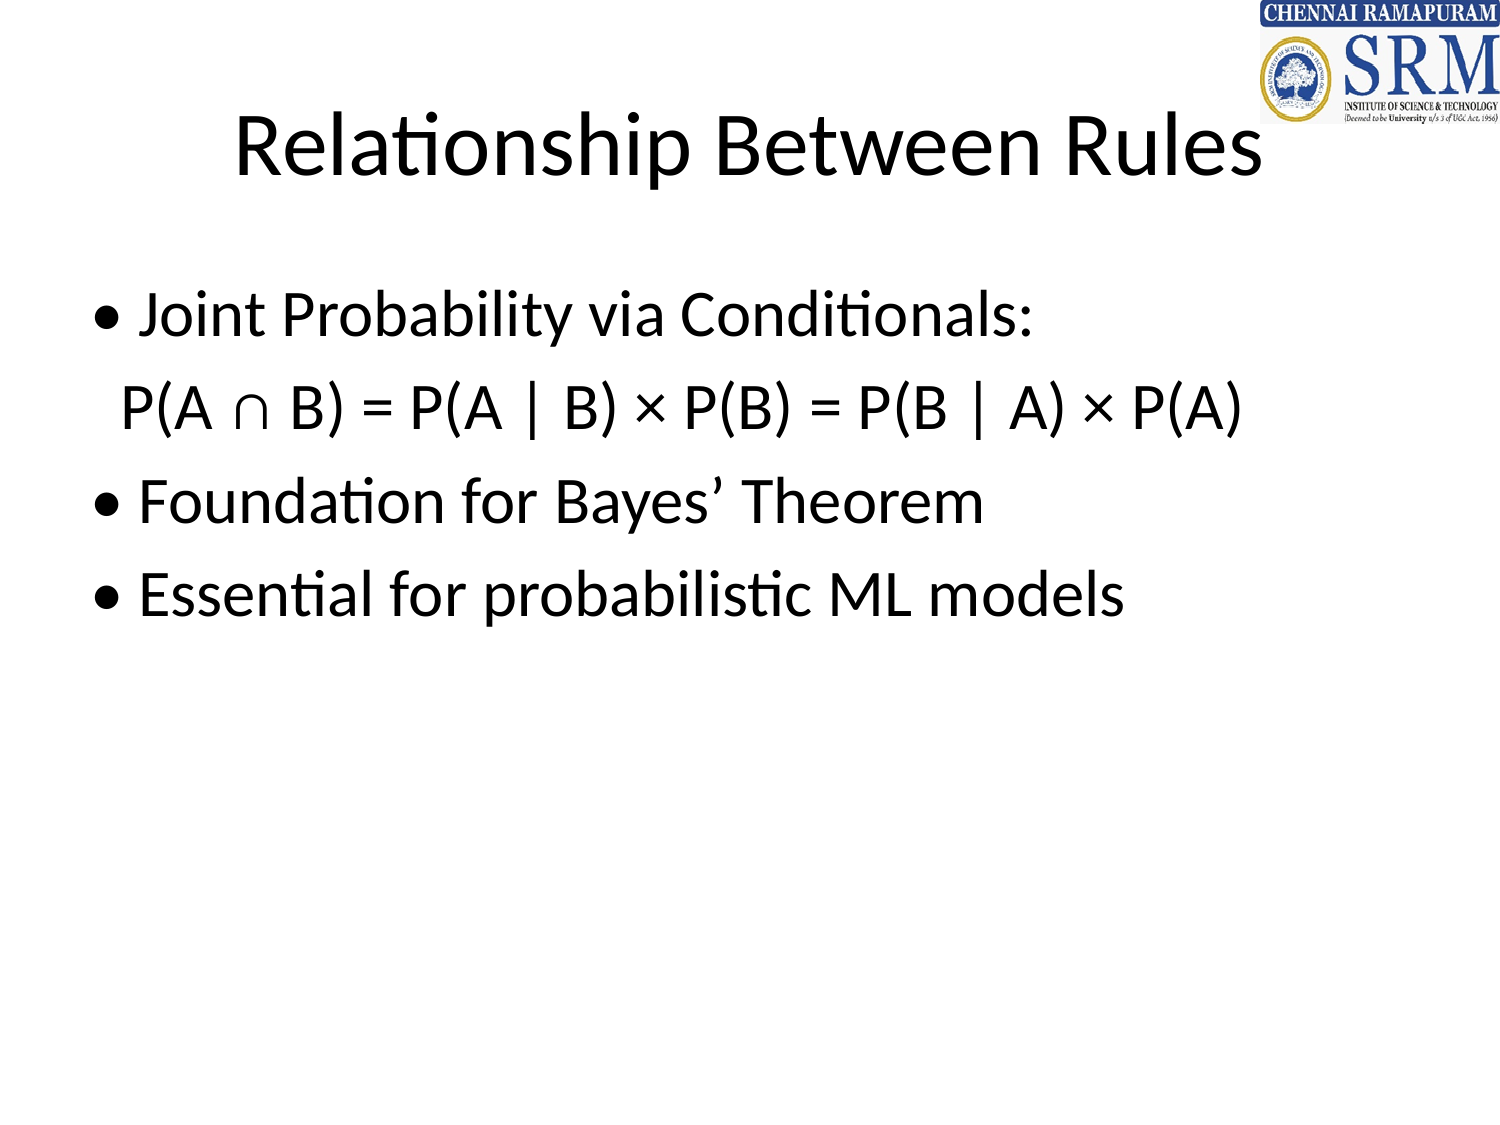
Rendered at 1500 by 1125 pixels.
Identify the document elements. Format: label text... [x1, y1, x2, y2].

picture [1260, 0, 1500, 124]
title Relationship Between Rules [75, 45, 1425, 233]
list • Joint Probability via Conditionals: P(A ∩ B) = P(A | B) × P(B) = P(B | A) × P(A) • Foundation for Bayes’ Theorem • Essential for probabilistic ML models [75, 262, 1425, 1005]
